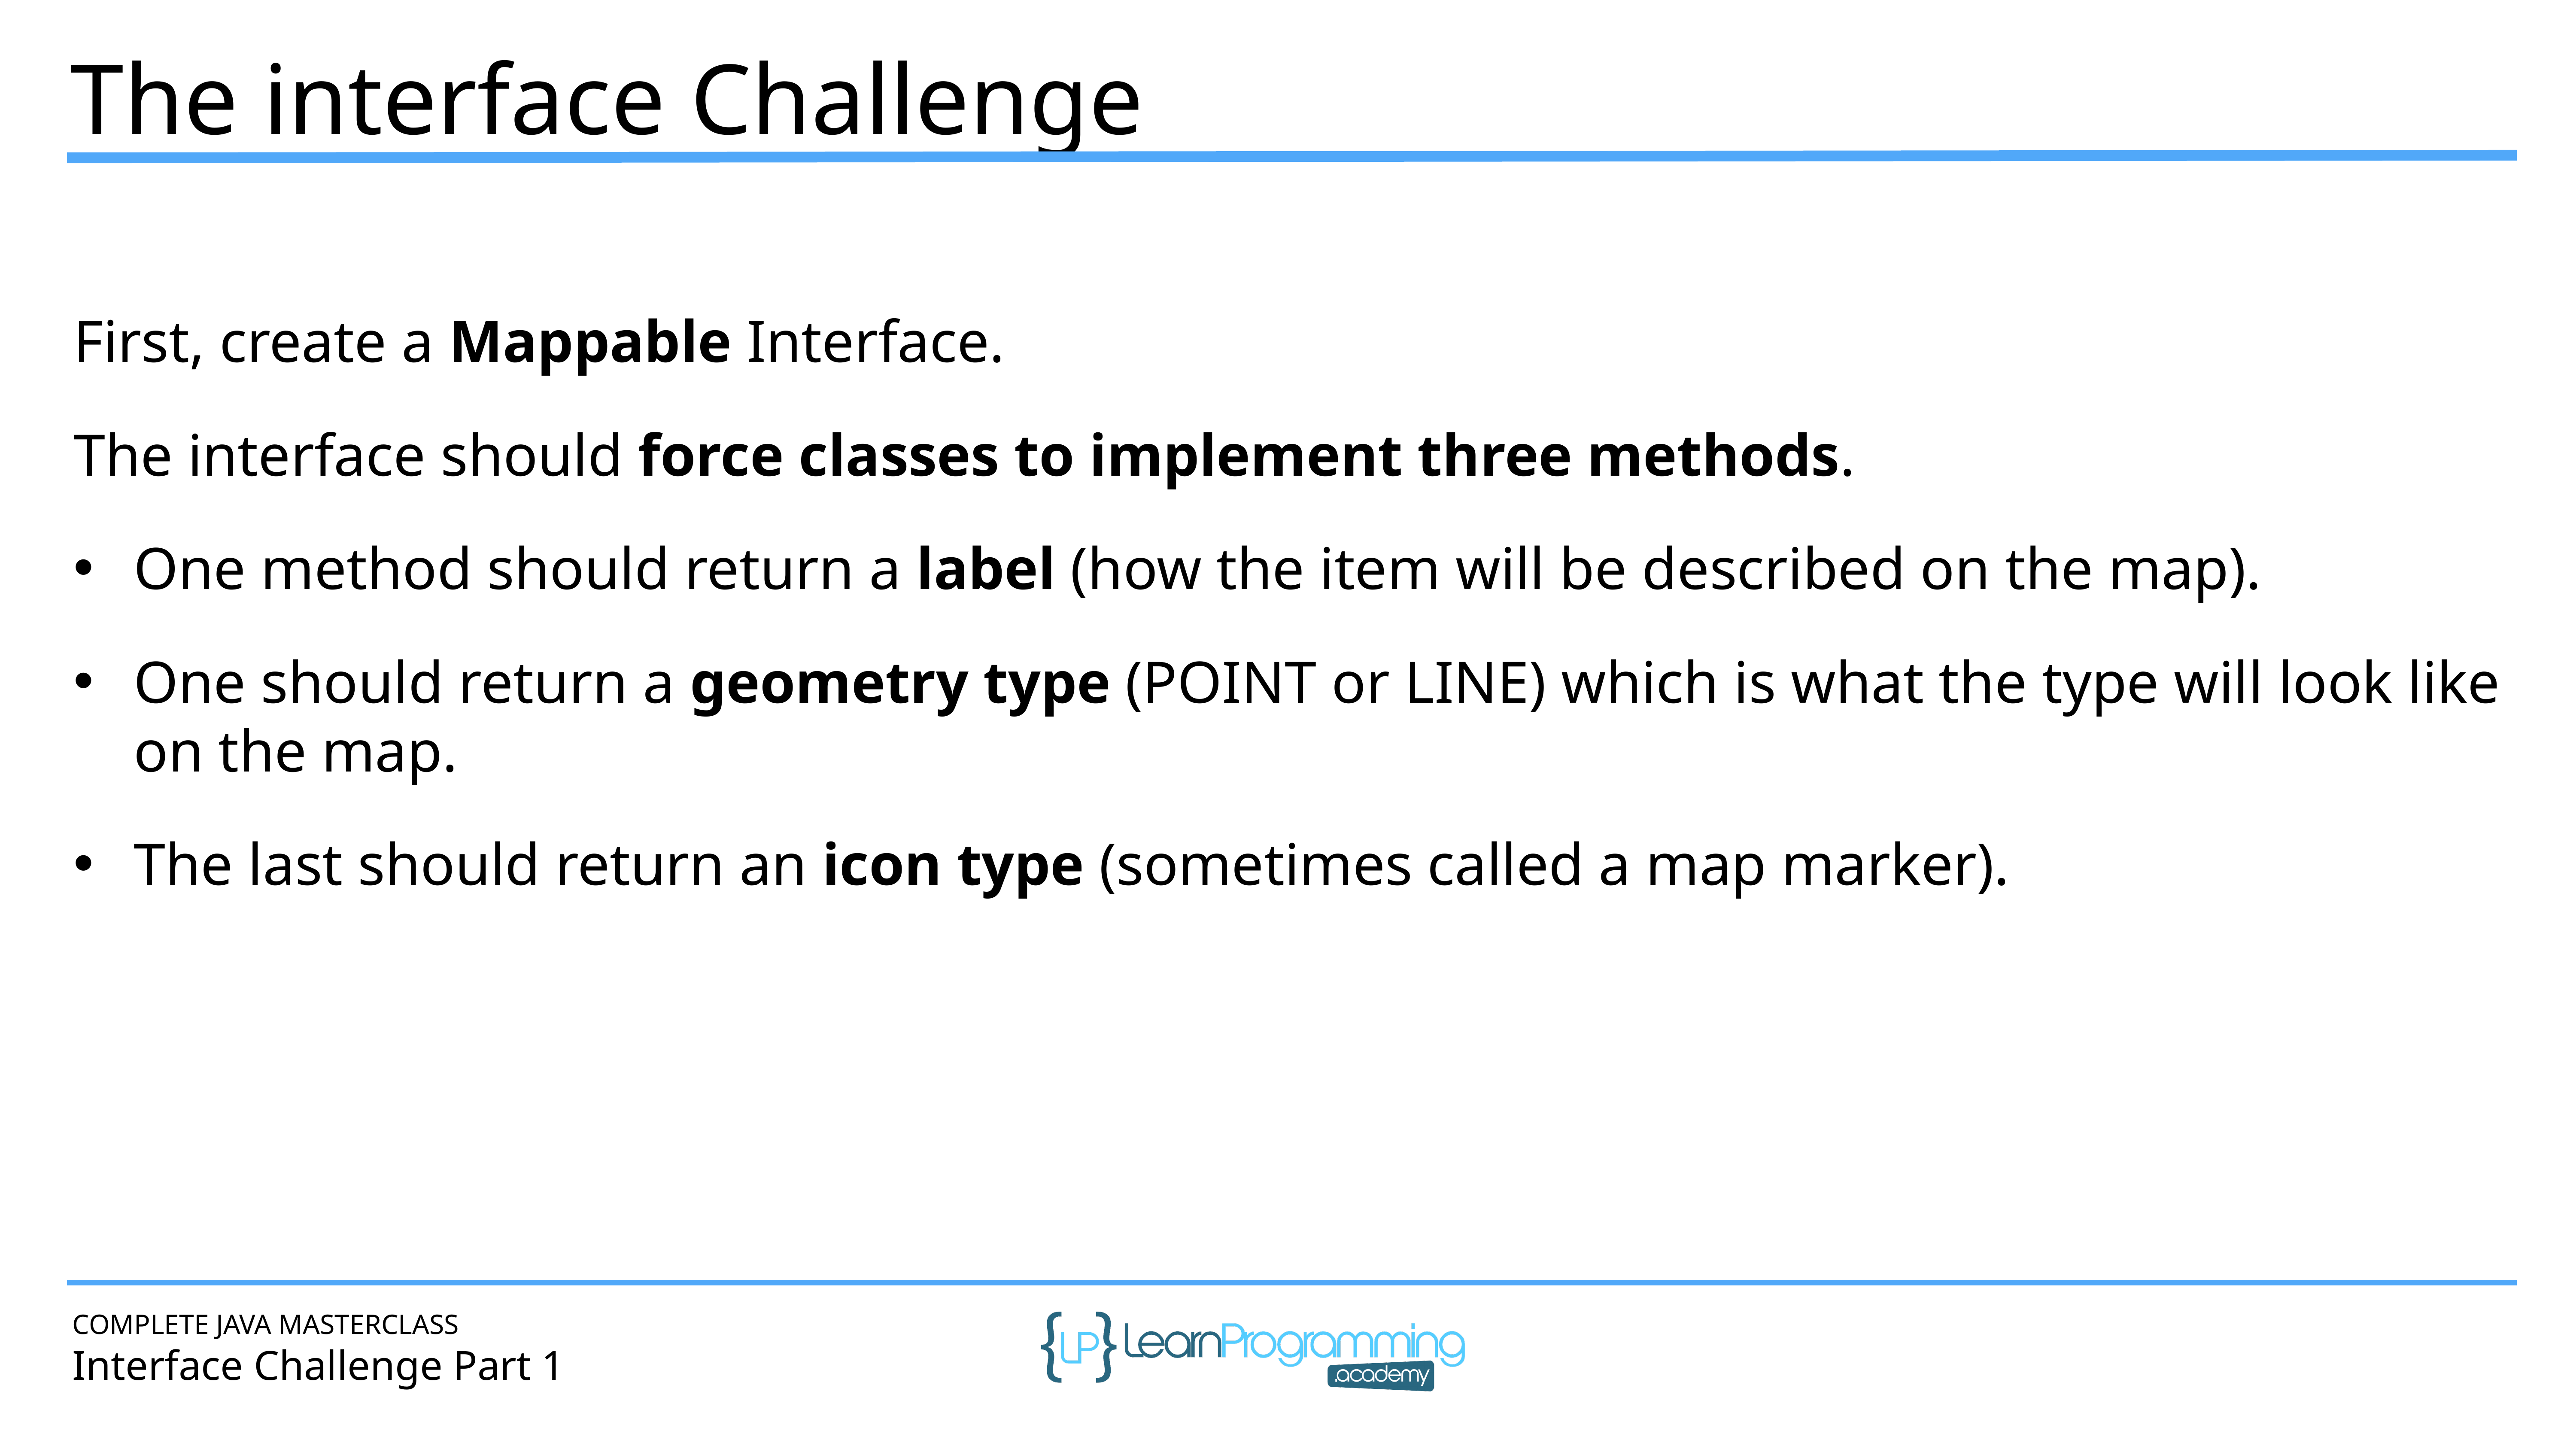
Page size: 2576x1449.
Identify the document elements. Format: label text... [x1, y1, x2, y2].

picture [1032, 1302, 1477, 1400]
text_box The interface Challenge [65, 32, 1149, 159]
text_box First, create a Mappable Interface. The interface should force classes to implement three methods. One method should return a label (how the item will be described on the map). One should return a geometry type (POINT or LINE) which is what the type will look like on the map. The last should return an icon type (sometimes called a map marker). [67, 301, 2517, 1139]
text_box COMPLETE JAVA MASTERCLASS Interface Challenge Part 1 [67, 1302, 1030, 1394]
